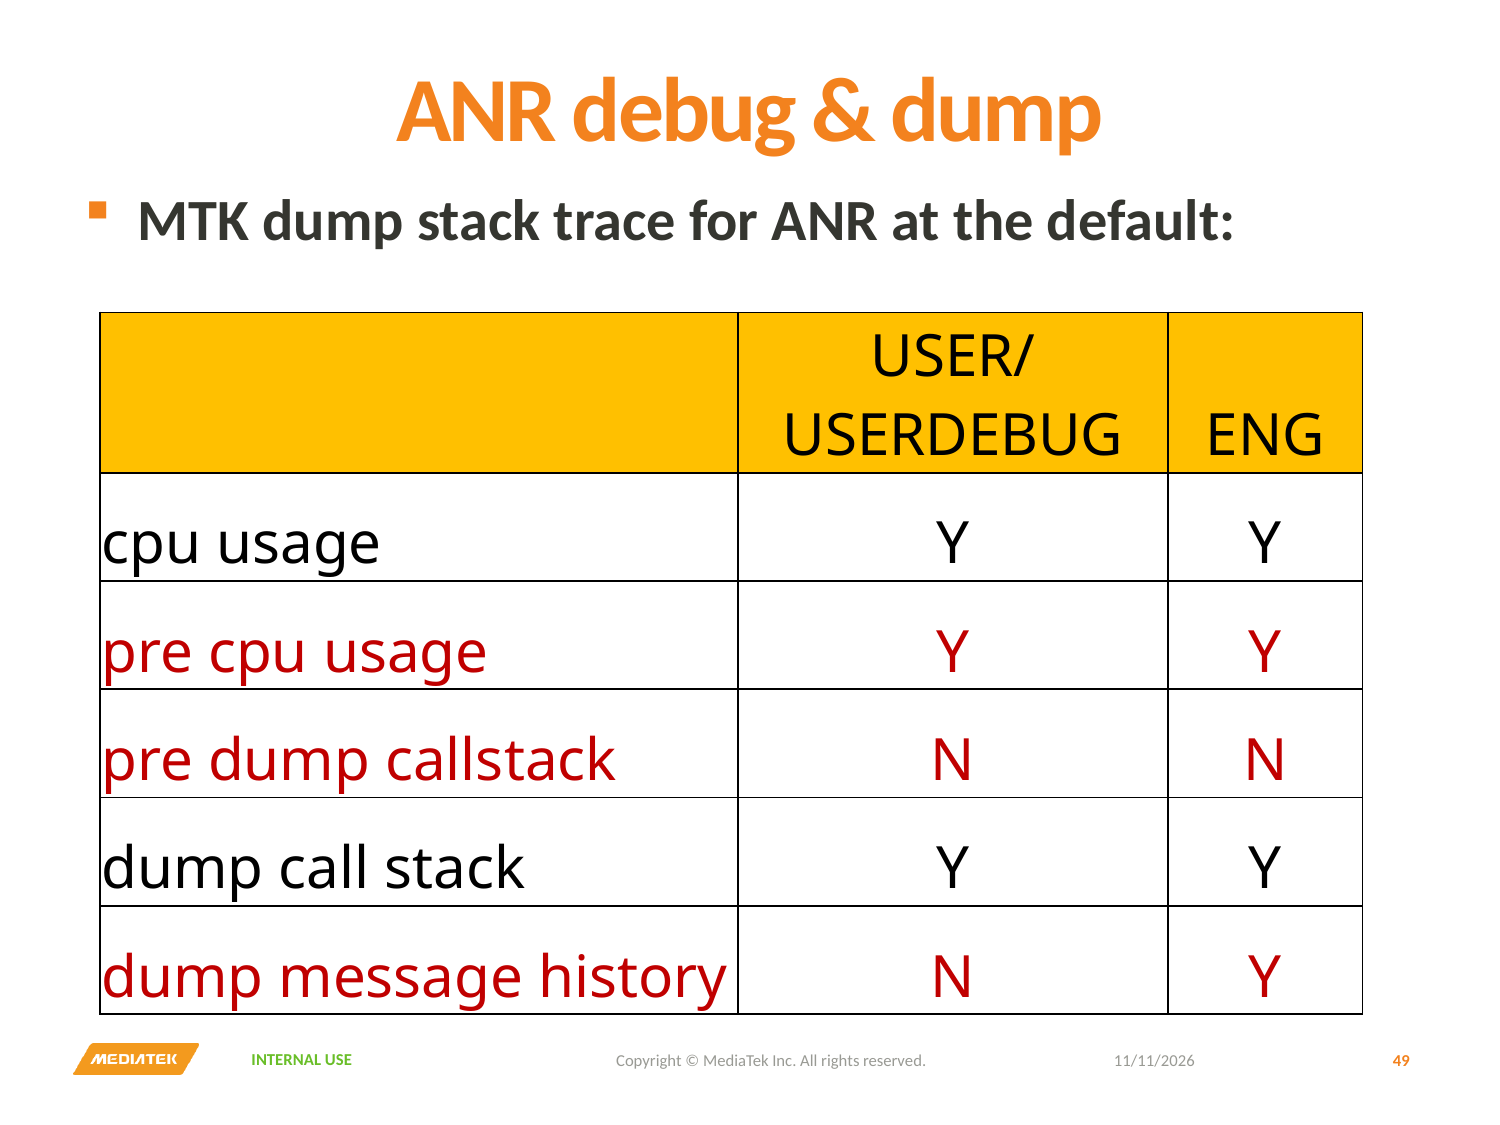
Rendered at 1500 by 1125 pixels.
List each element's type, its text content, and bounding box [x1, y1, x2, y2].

table_cell N [739, 907, 1167, 1013]
table_cell N [739, 690, 1167, 797]
table_cell Y [1169, 582, 1362, 688]
table_cell pre cpu usage [101, 582, 737, 688]
table_cell dump call stack [101, 798, 737, 905]
table_cell Y [739, 798, 1167, 905]
picture [73, 1043, 199, 1075]
table_cell Y [739, 582, 1167, 688]
table_cell Y [1169, 798, 1362, 905]
slide_number 49 [1251, 1029, 1425, 1090]
table_cell Y [739, 474, 1167, 580]
table_cell dump message history [101, 907, 737, 1013]
table_cell N [1169, 690, 1362, 797]
table_cell Y [1169, 907, 1362, 1013]
table_cell pre dump callstack [101, 690, 737, 797]
table_cell Y [1169, 474, 1362, 580]
title ANR debug & dump [75, 70, 1425, 175]
table_header [101, 313, 737, 472]
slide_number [1098, 1029, 1251, 1090]
table_header ENG [1169, 313, 1362, 472]
table_header USER/USERDEBUG [739, 313, 1167, 472]
text_box MTK dump stack trace for ANR at the default: [69, 174, 1251, 260]
table_cell cpu usage [101, 474, 737, 580]
